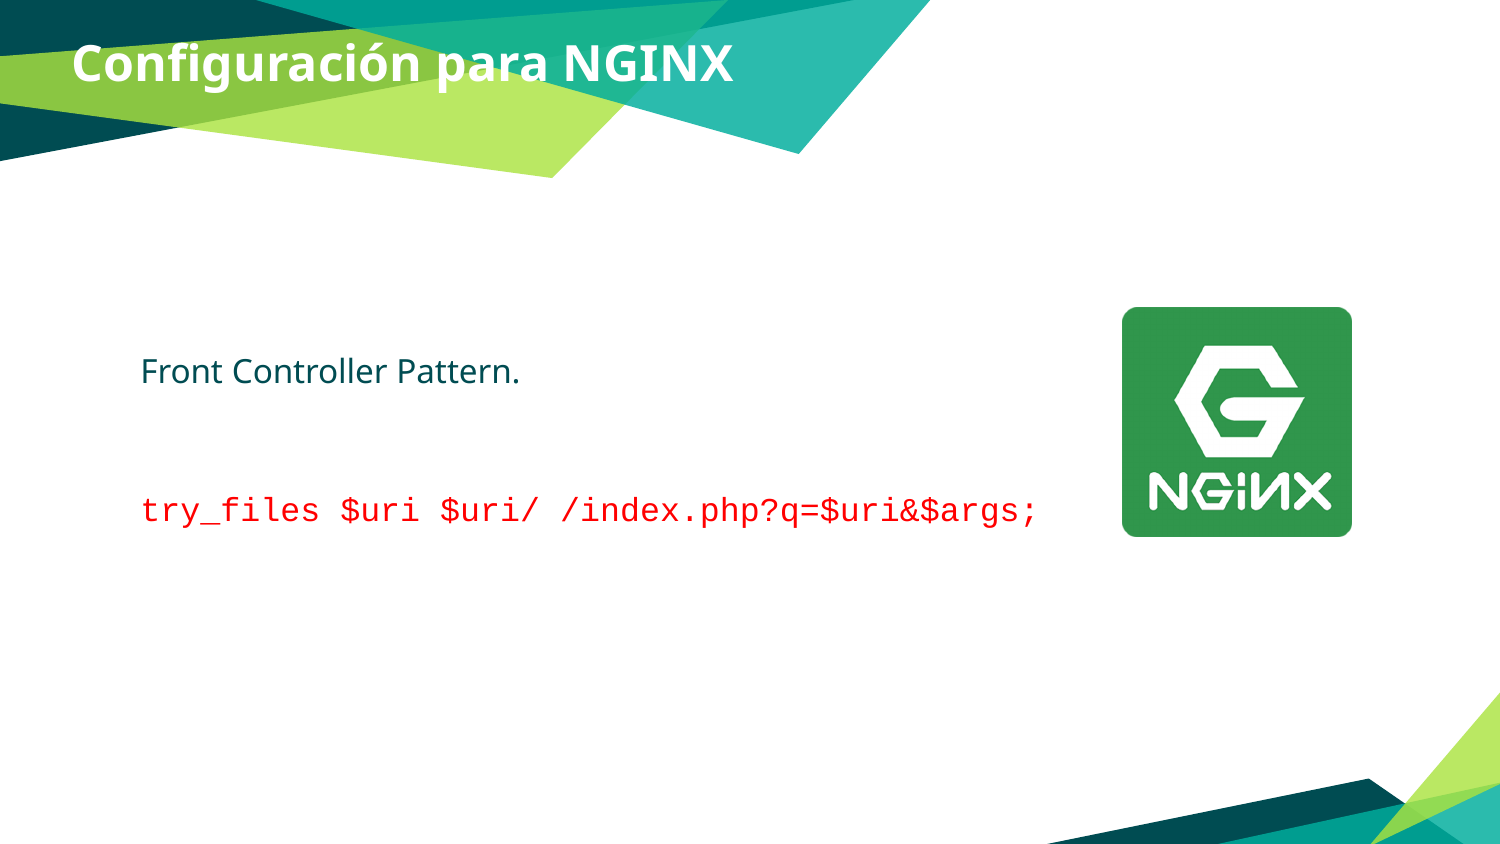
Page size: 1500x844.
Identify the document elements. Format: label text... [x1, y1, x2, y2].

picture [1121, 306, 1352, 537]
title Configuración para NGINX [56, 16, 1266, 158]
text_box Front Controller Pattern. try_files $uri $uri/ /index.php?q=$uri&$args; [125, 230, 1335, 780]
